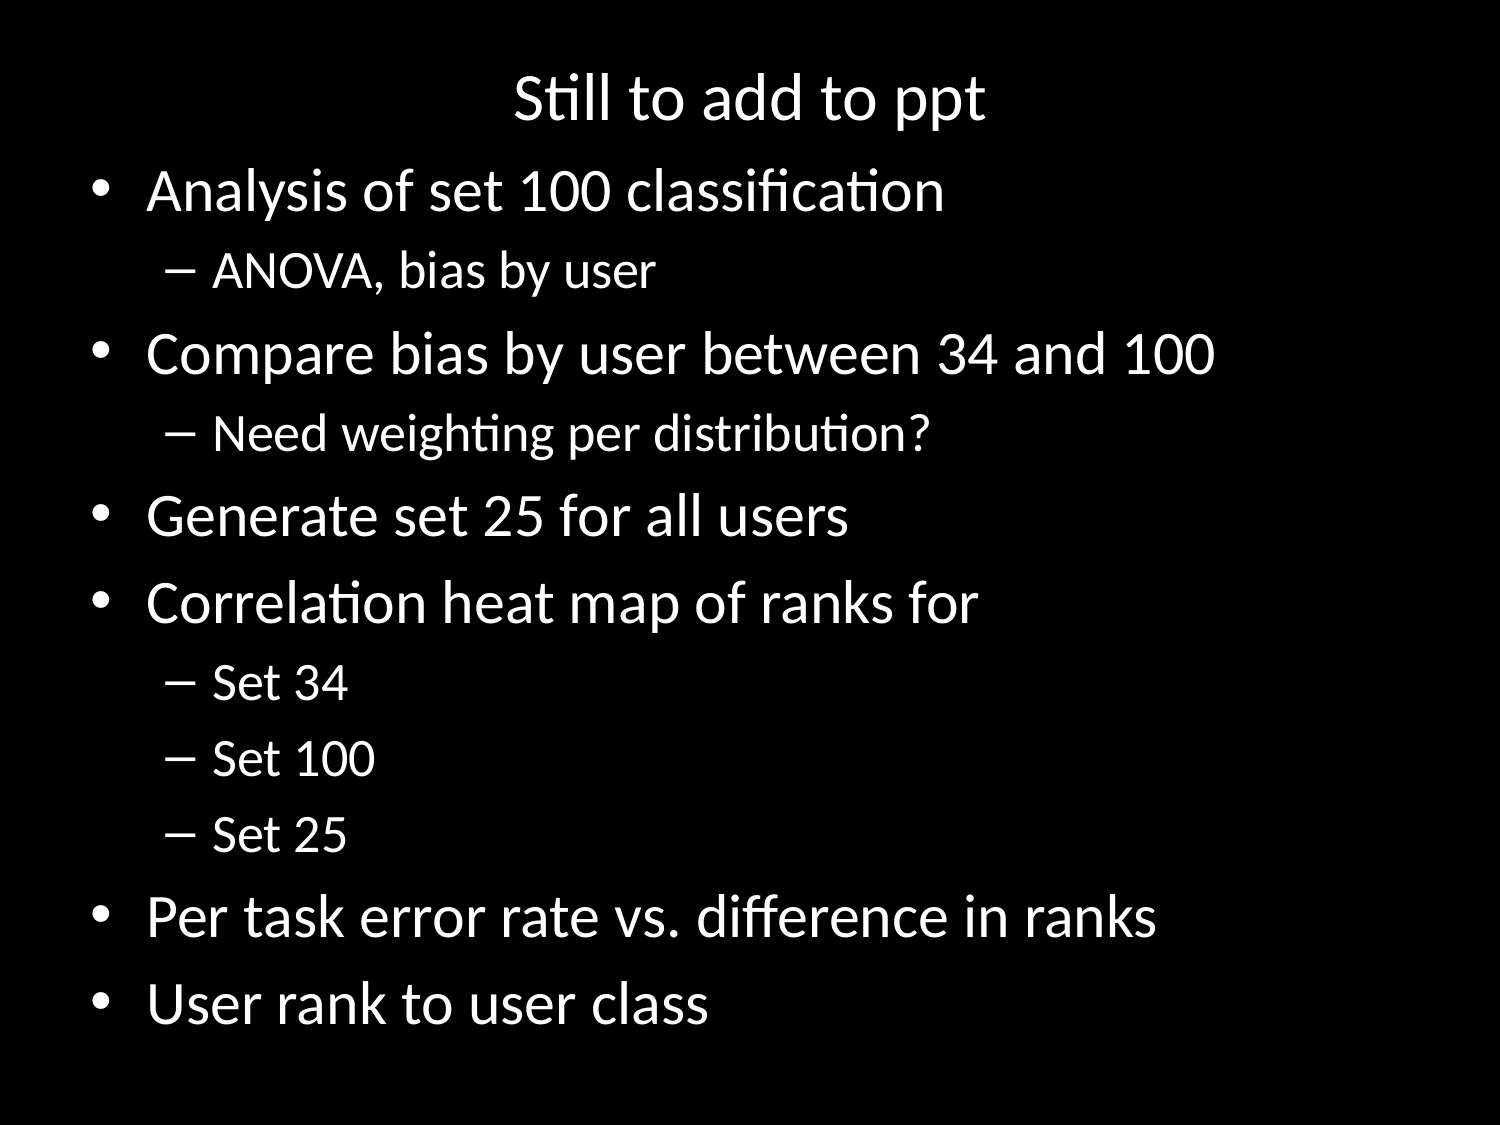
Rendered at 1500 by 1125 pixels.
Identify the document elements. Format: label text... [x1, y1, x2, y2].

title Still to add to ppt [75, 45, 1425, 142]
list Analysis of set 100 classification ANOVA, bias by user Compare bias by user between 34 and 100 Need weighting per distribution? Generate set 25 for all users Correlation heat map of ranks for Set 34 Set 100 Set 25 Per task error rate vs. difference in ranks User rank to user class [75, 142, 1425, 1054]
